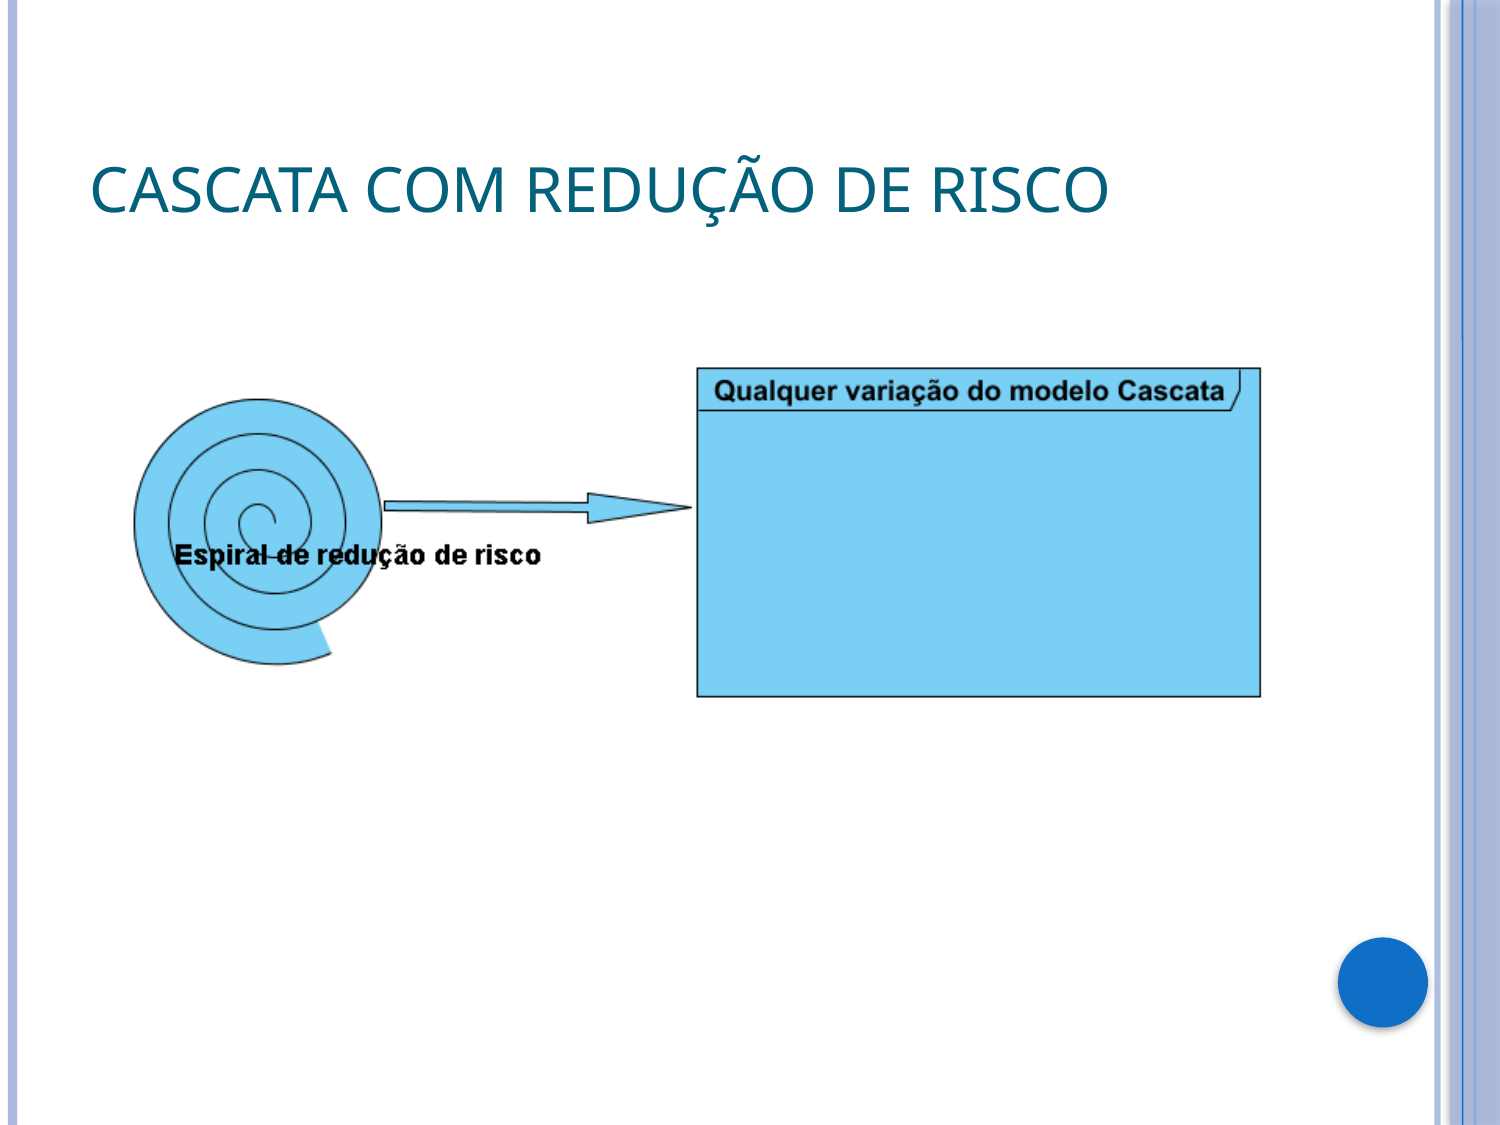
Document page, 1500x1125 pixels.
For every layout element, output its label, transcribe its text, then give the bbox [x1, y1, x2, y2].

title Cascata com redução de risco [75, 45, 1300, 233]
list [111, 337, 1280, 716]
